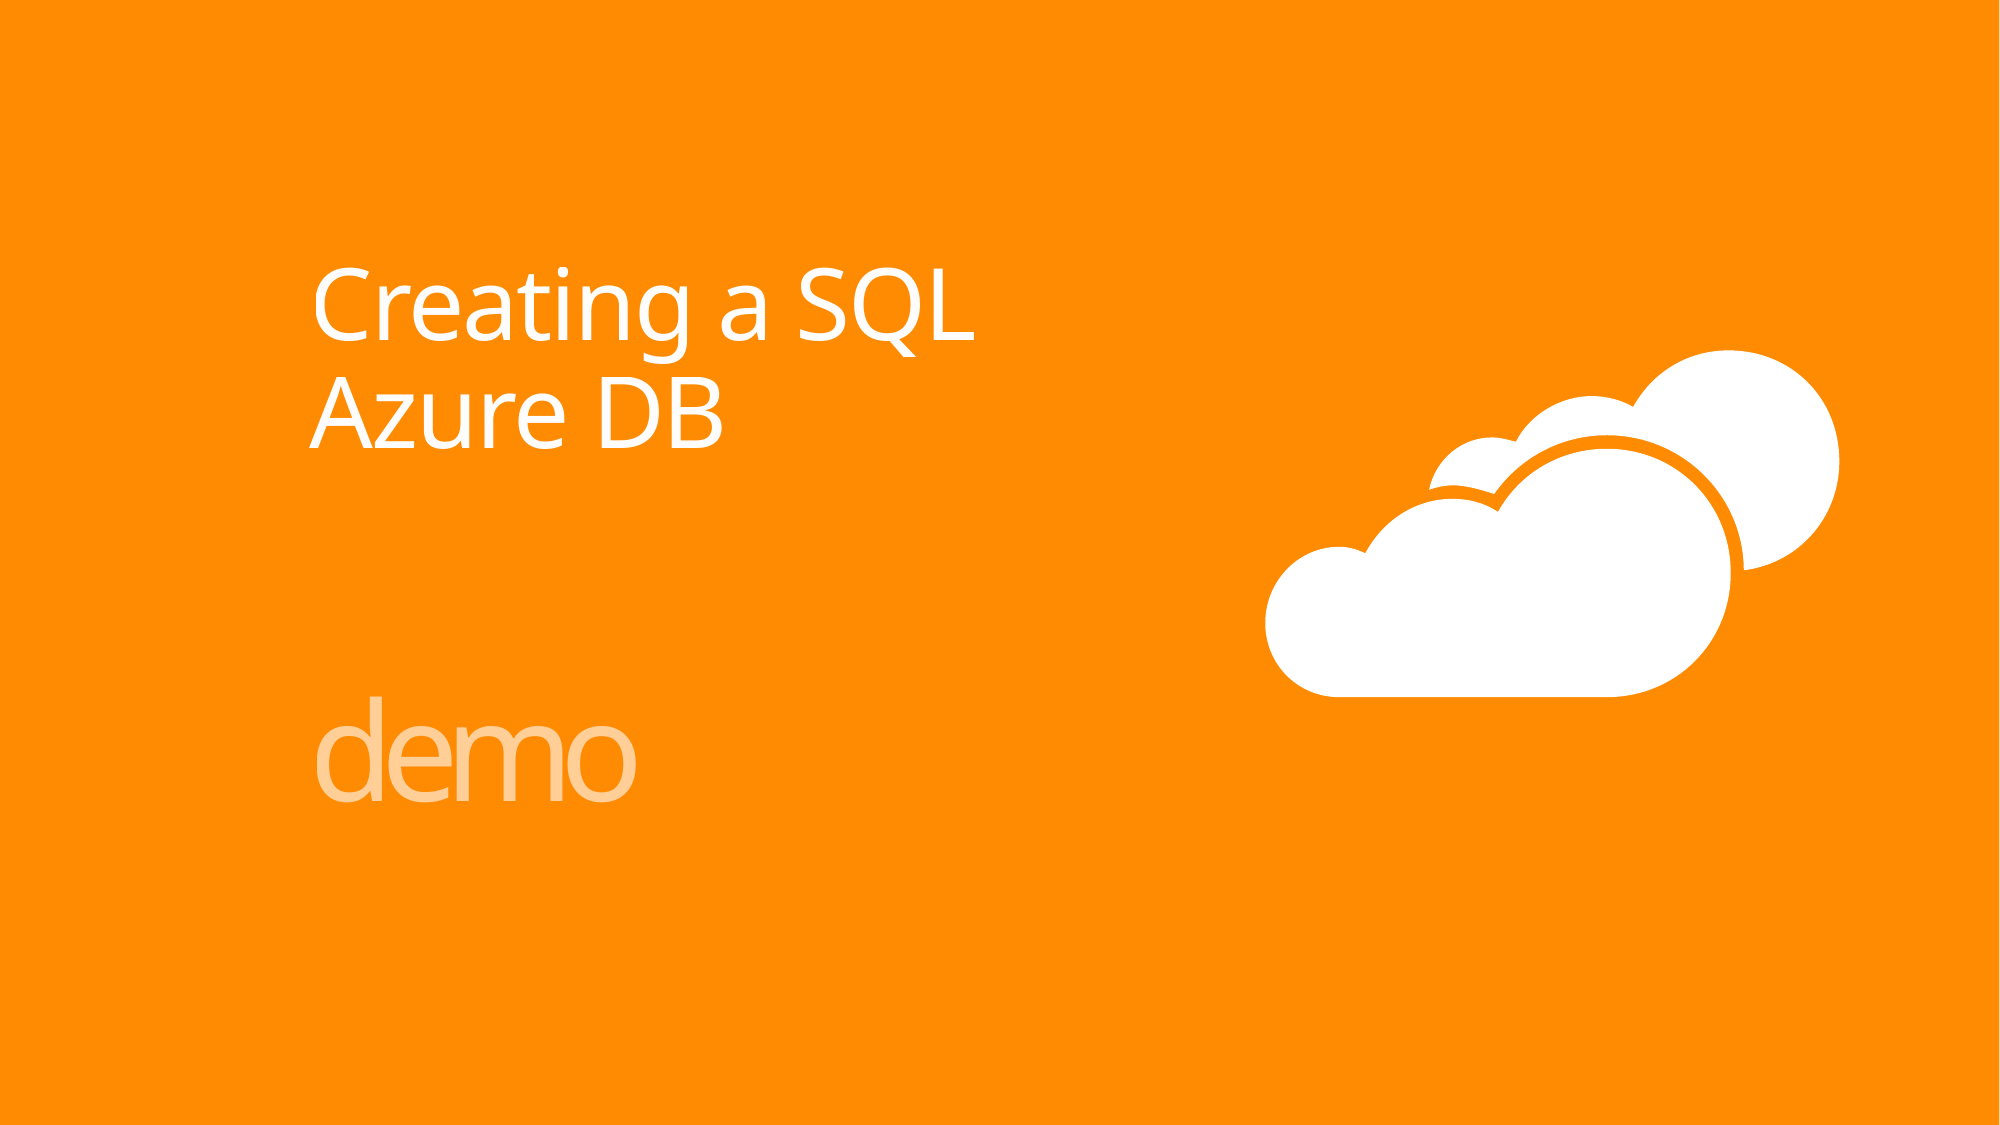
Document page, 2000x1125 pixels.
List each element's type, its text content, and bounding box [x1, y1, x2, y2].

title Creating a SQL Azure DB [309, 237, 1000, 488]
list demo [309, 682, 1766, 892]
